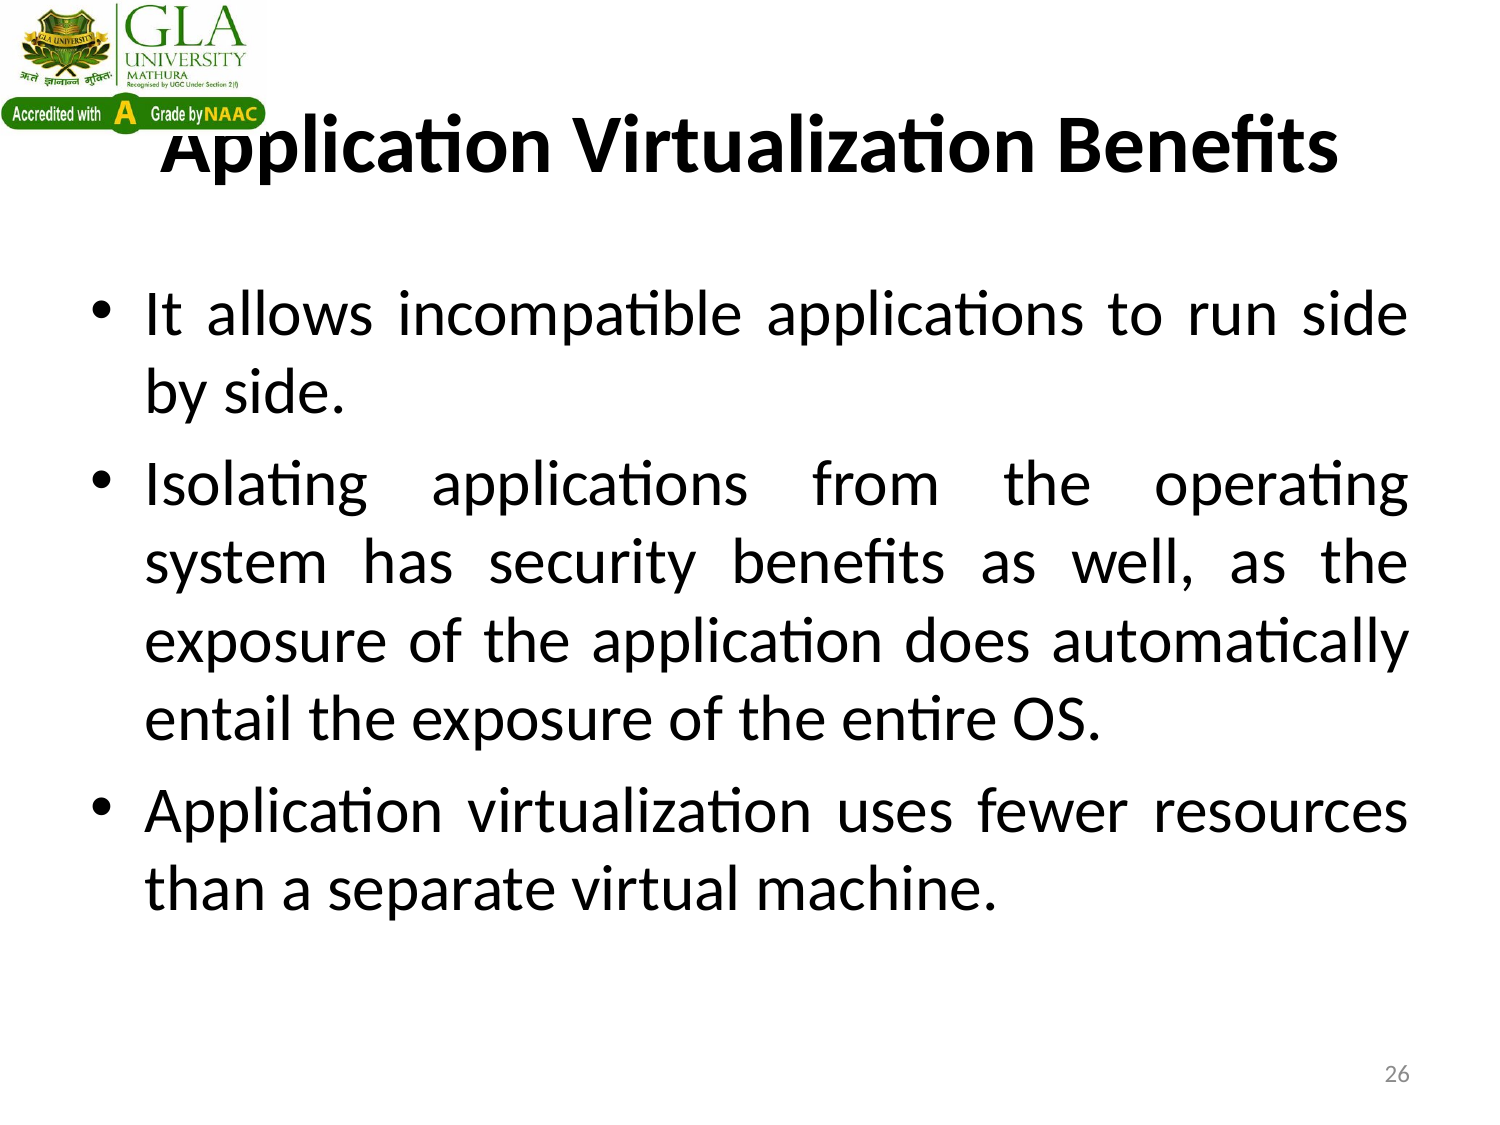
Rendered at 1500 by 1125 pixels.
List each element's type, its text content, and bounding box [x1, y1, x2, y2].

title Application Virtualization Benefits [75, 45, 1425, 233]
list It allows incompatible applications to run side by side. Isolating applications from the operating system has security benefits as well, as the exposure of the application does automatically entail the exposure of the entire OS. Application virtualization uses fewer resources than a separate virtual machine. [75, 262, 1425, 1005]
slide_number 26 [1074, 1042, 1425, 1103]
picture [0, 0, 267, 136]
